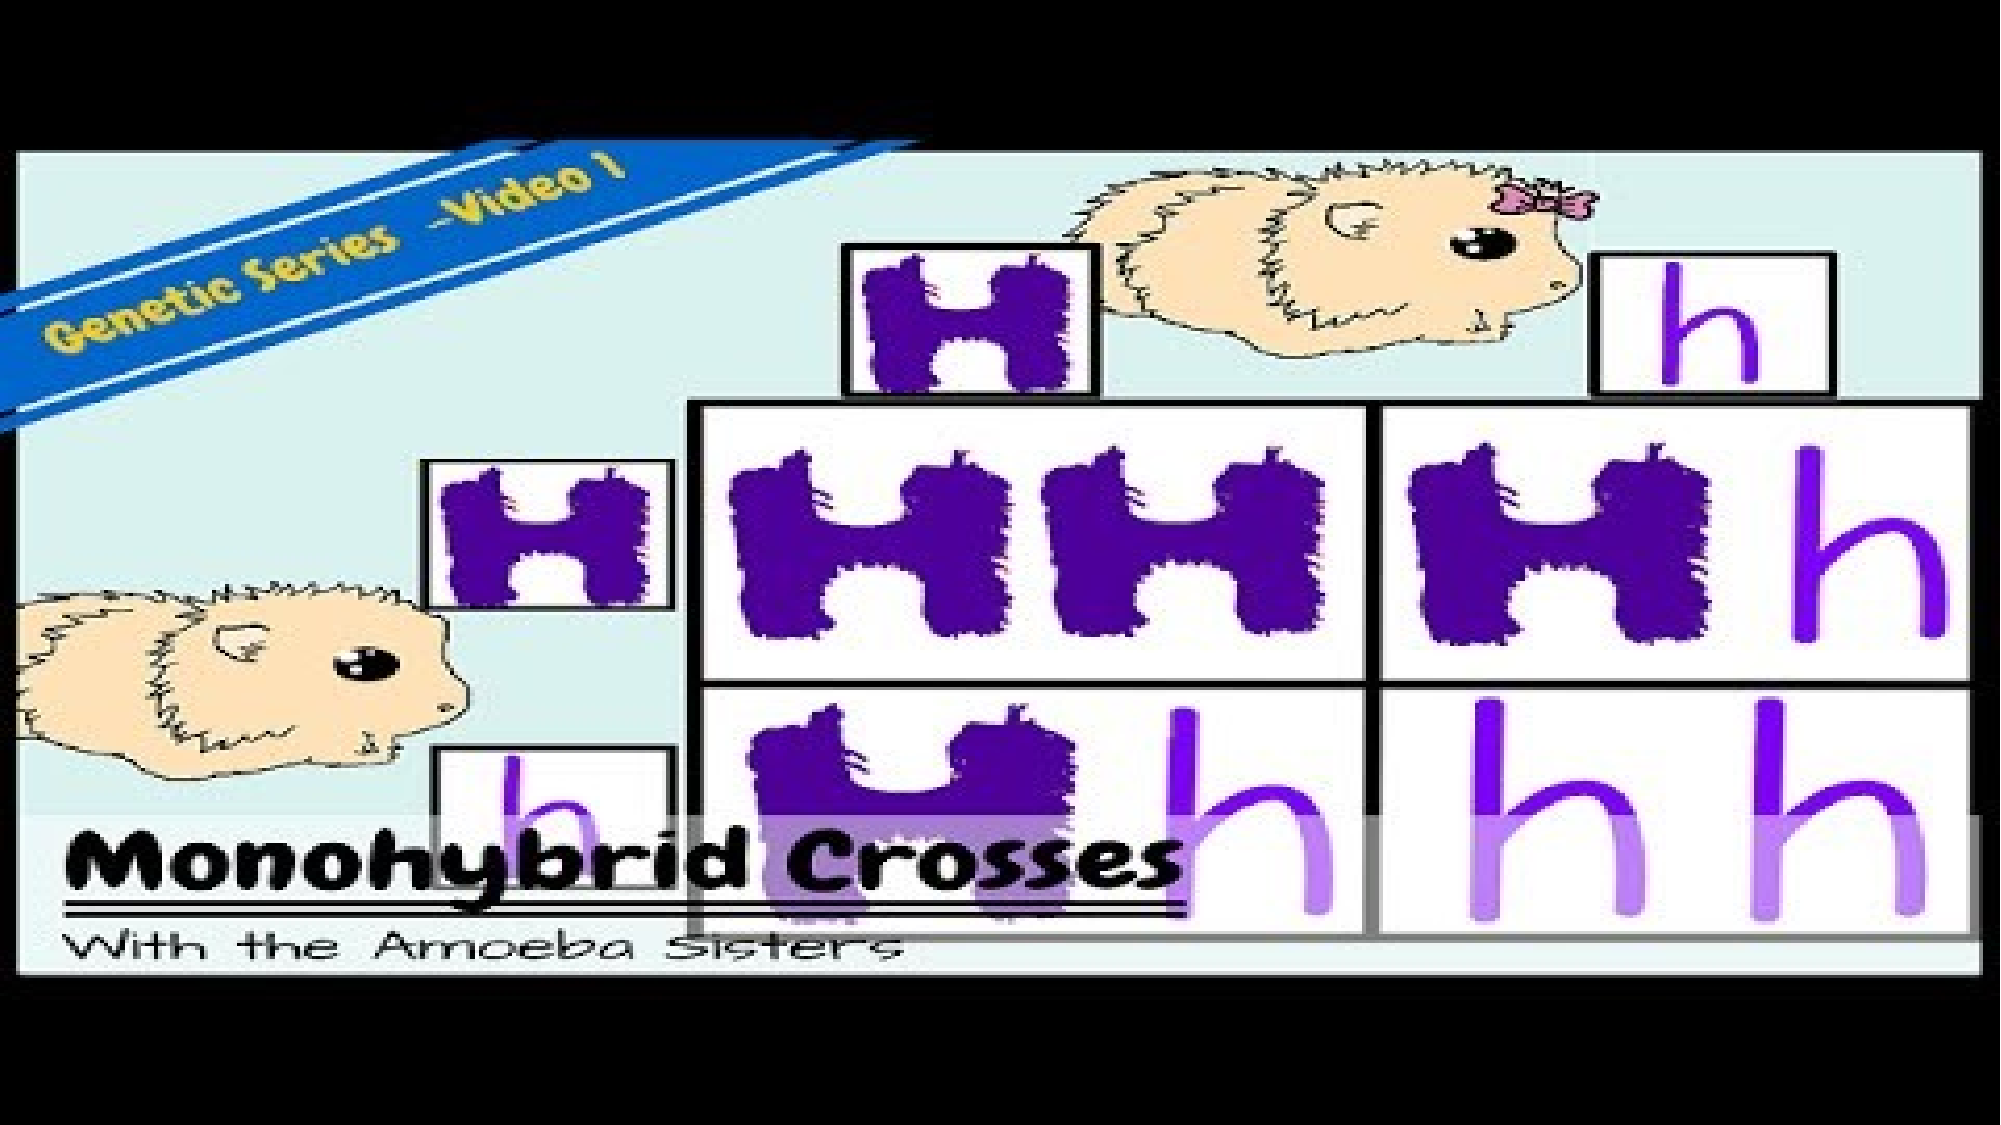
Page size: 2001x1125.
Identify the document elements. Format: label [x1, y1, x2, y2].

text_box [0, 0, 2000, 1125]
